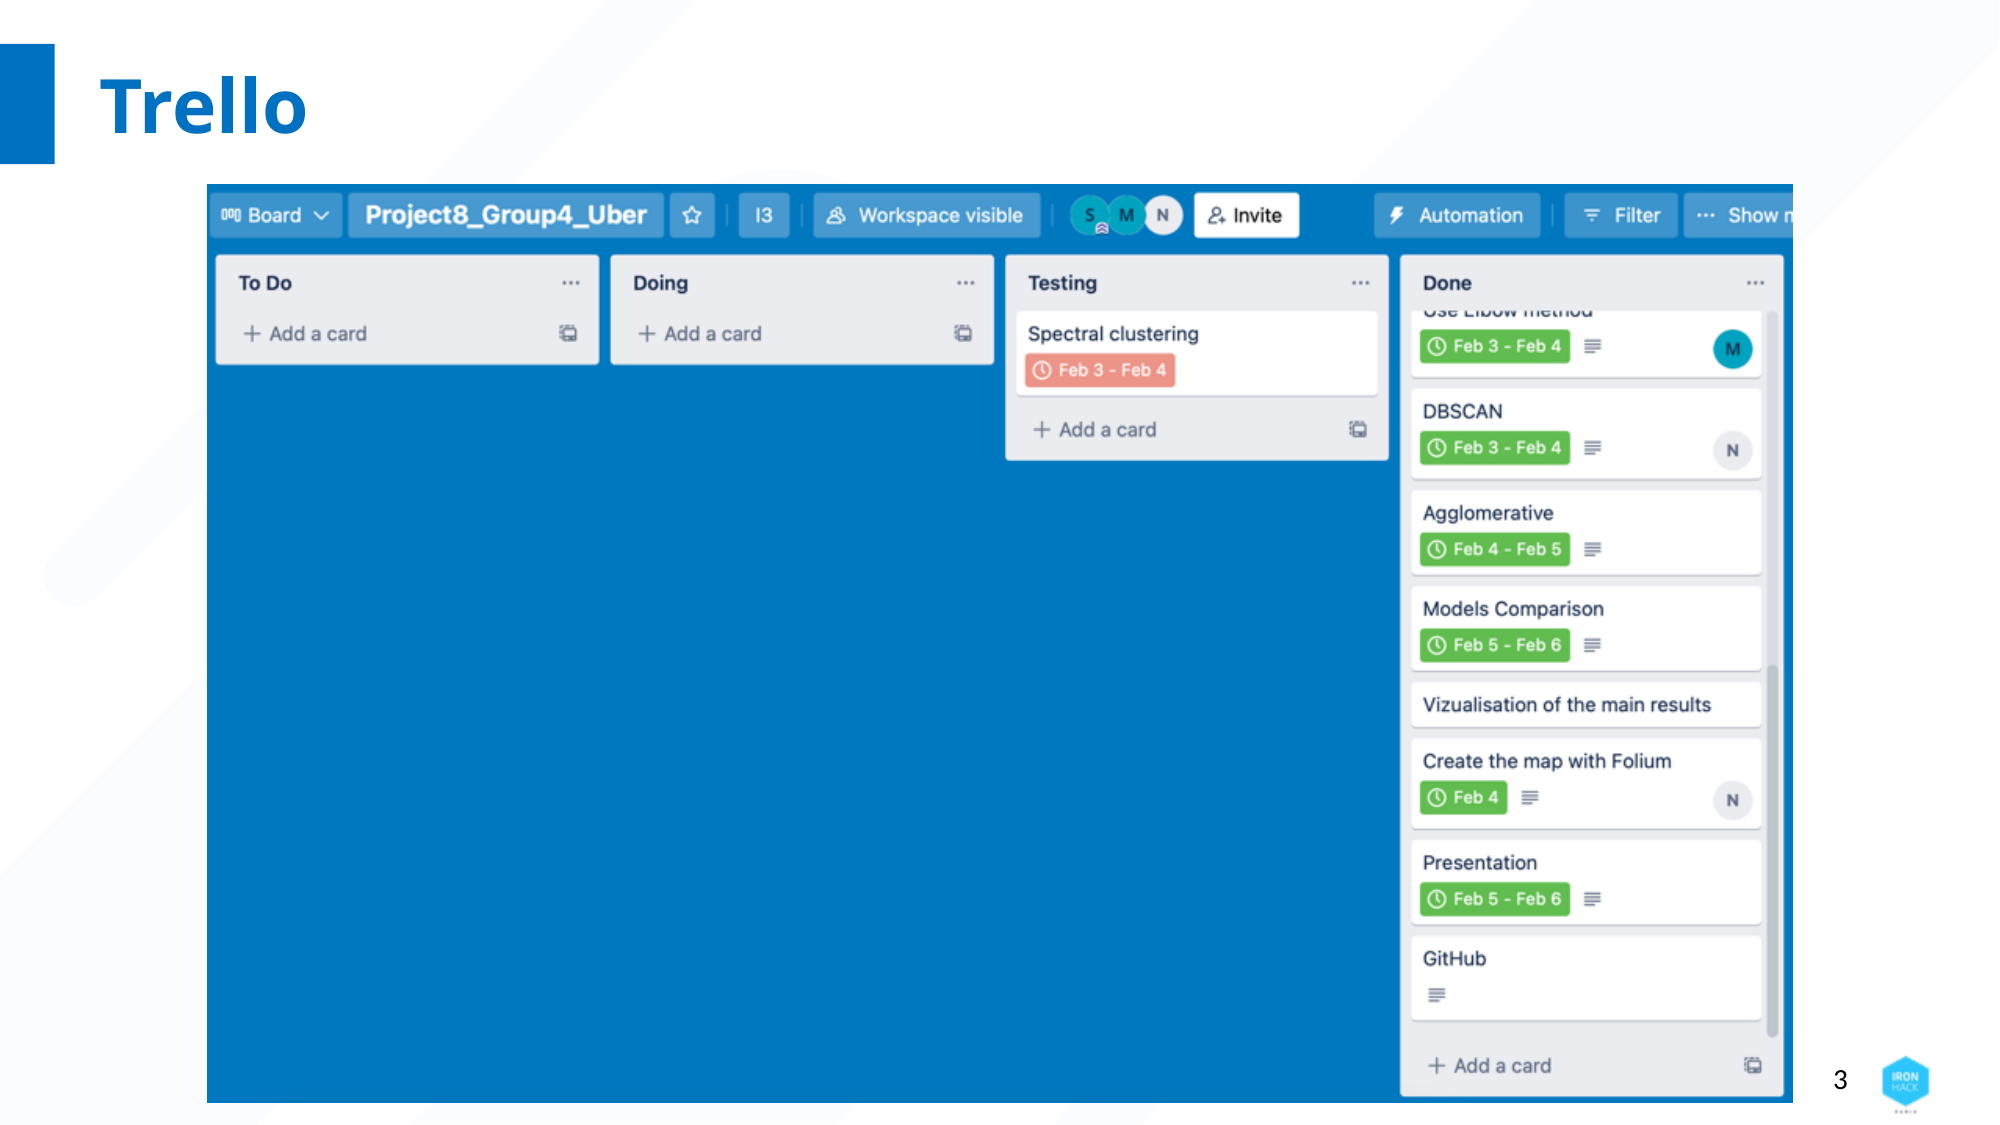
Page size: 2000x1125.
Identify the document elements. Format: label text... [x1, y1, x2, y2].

picture [1867, 1047, 1945, 1124]
slide_number 3 [1794, 1047, 1865, 1108]
picture [206, 184, 1793, 1103]
title Trello [99, 45, 1900, 162]
